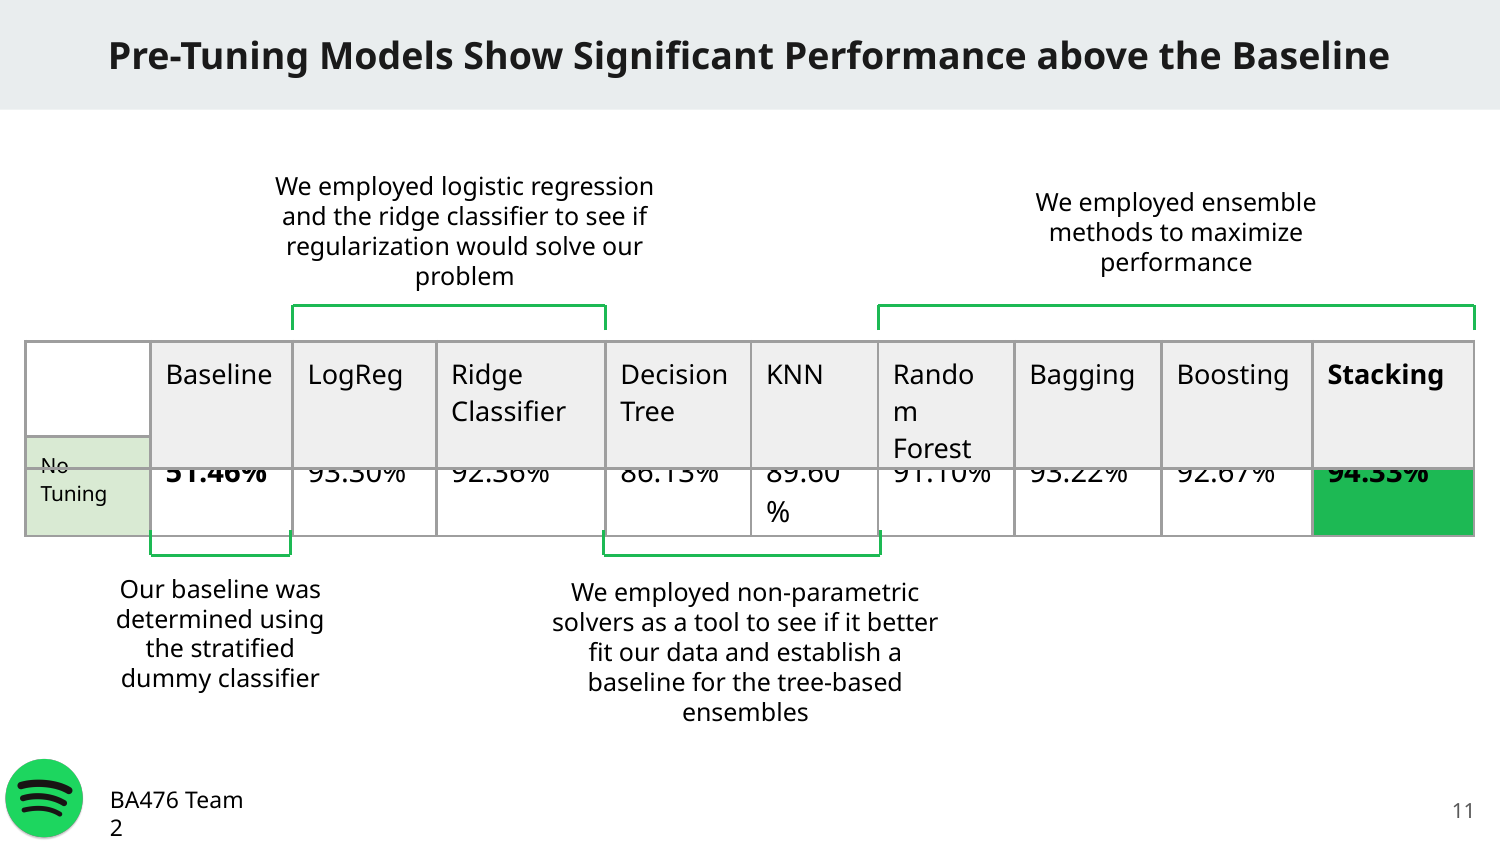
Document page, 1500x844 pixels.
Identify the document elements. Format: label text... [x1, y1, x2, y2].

table_header Boosting [1163, 343, 1311, 467]
table_header KNN [752, 343, 877, 467]
table_header Random Forest [879, 343, 1013, 467]
text_box We employed ensemble methods to maximize performance [967, 171, 1386, 291]
table_header 91.10% [879, 470, 1013, 535]
text_box Our baseline was determined using the stratified dummy classifier [82, 558, 359, 708]
table_header 93.22% [1016, 470, 1160, 535]
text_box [0, 755, 277, 844]
table_header 51.46% [152, 470, 291, 530]
table_header Bagging [1016, 343, 1160, 467]
table_header Decision Tree [607, 343, 750, 467]
table_header Ridge Classifier [438, 343, 604, 467]
table_header 89.60% [752, 470, 877, 528]
slide_number ‹#› [1400, 779, 1491, 844]
table_header 93.30% [294, 470, 435, 535]
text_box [150, 530, 291, 556]
table_header LogReg [294, 343, 435, 467]
text_box We employed non-parametric solvers as a tool to see if it better fit our data and establish a baseline for the tree-based ensembles [536, 561, 955, 741]
text_box We employed logistic regression and the ridge classifier to see if regularization would solve our problem [239, 155, 691, 306]
table_header 94.33% [1314, 470, 1473, 535]
table_header 86.13% [607, 470, 750, 528]
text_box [877, 304, 1475, 331]
table_header Stacking [1314, 343, 1473, 467]
table_header 92.36% [438, 470, 604, 535]
table_header 92.67% [1163, 470, 1311, 535]
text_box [603, 530, 881, 556]
title Pre-Tuning Models Show Significant Performance above the Baseline [8, 17, 1492, 105]
table_header Baseline [152, 343, 291, 467]
table_header [27, 343, 149, 467]
table_header No Tuning [27, 470, 149, 535]
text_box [292, 304, 606, 331]
